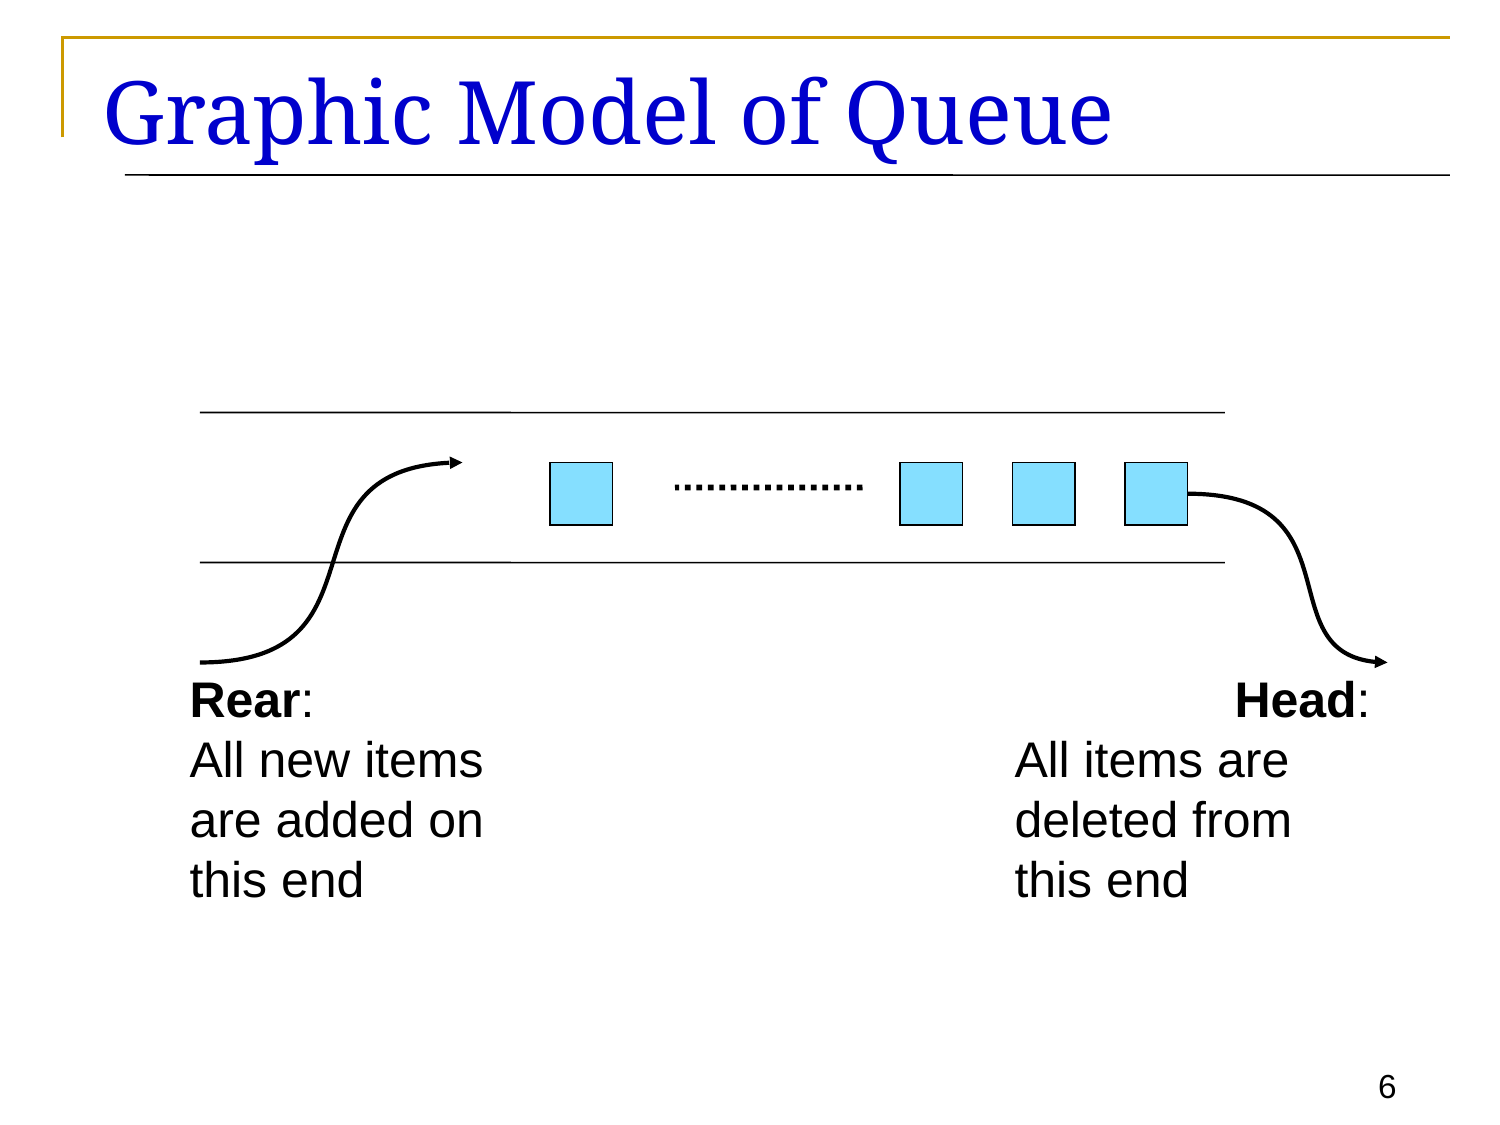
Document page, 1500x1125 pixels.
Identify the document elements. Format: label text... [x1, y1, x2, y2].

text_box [1187, 493, 1388, 663]
text_box [899, 462, 963, 525]
text_box Rear: All new items are added on this end [174, 662, 538, 913]
text_box [1012, 462, 1075, 525]
text_box [1124, 462, 1188, 525]
title Graphic Model of Queue [87, 49, 1451, 163]
text_box [549, 462, 613, 525]
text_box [199, 462, 463, 663]
text_box Head: All items are deleted from this end [999, 662, 1363, 913]
